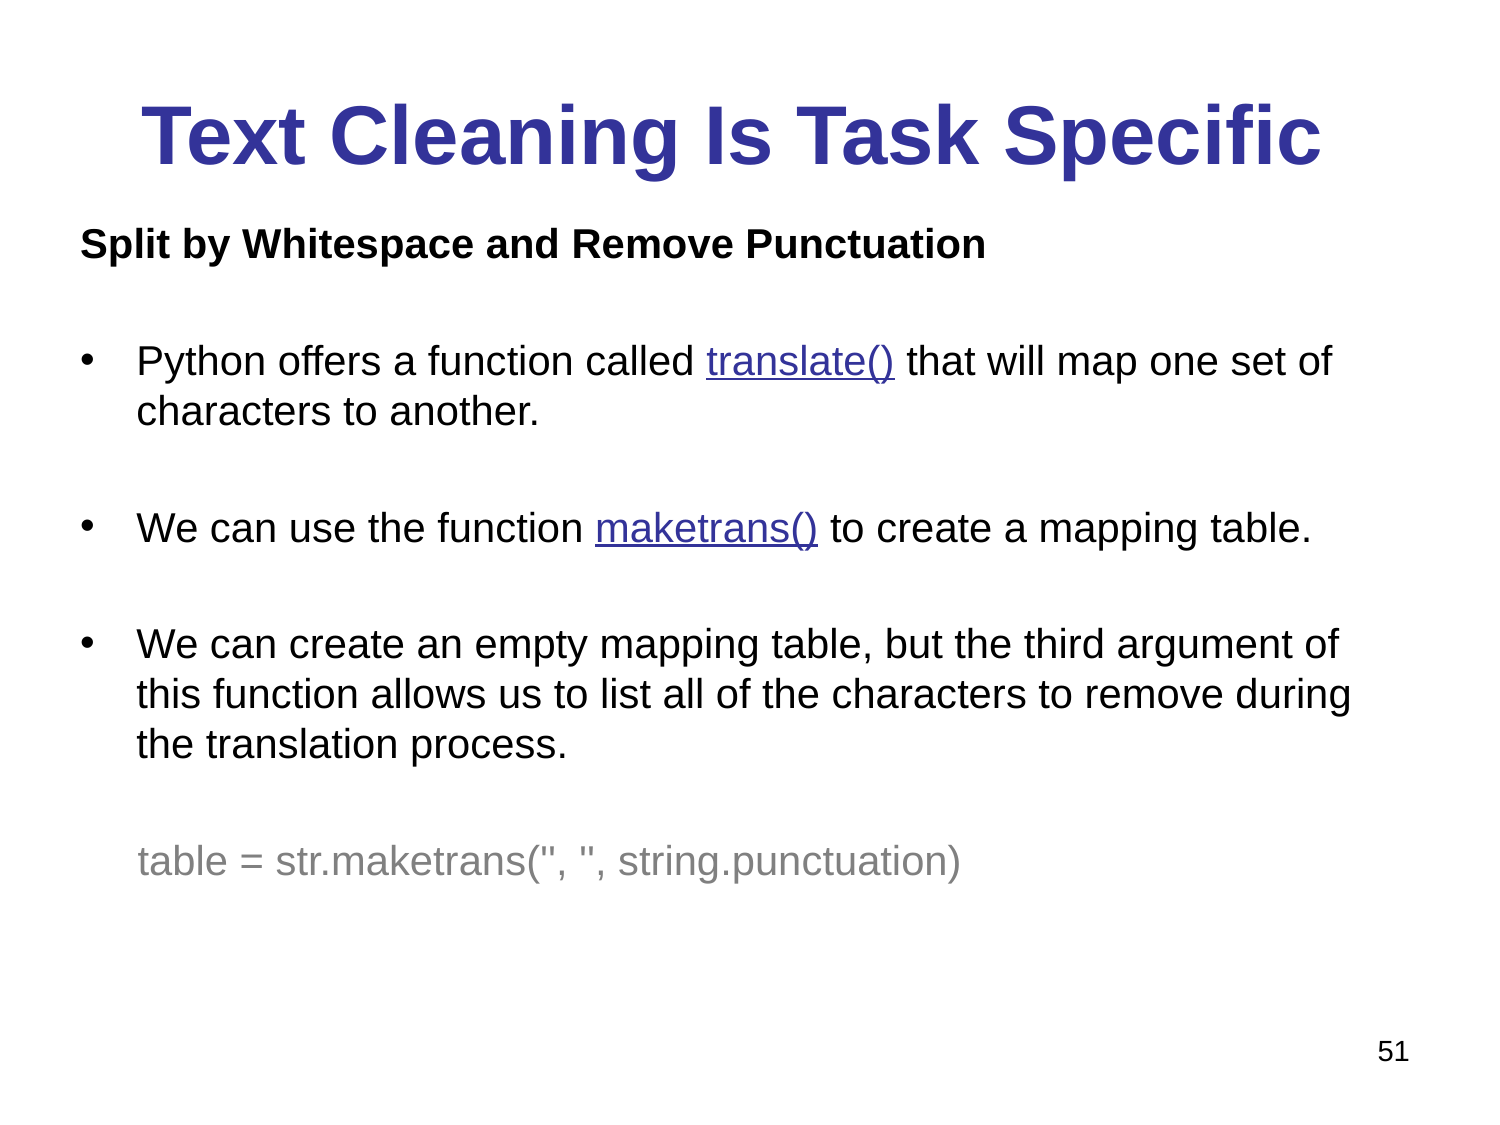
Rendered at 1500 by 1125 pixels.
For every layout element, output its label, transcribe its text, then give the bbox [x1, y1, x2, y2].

title Text Cleaning Is Task Specific [57, 37, 1408, 172]
slide_number 51 [1074, 1024, 1425, 1103]
list Split by Whitespace and Remove Punctuation Python offers a function called translate() that will map one set of characters to another. We can use the function maketrans() to create a mapping table. We can create an empty mapping table, but the third argument of this function allows us to list all of the characters to remove during the translation process. table = str.maketrans('', '', string.punctuation) [65, 209, 1416, 952]
text_box [49, 172, 1447, 279]
